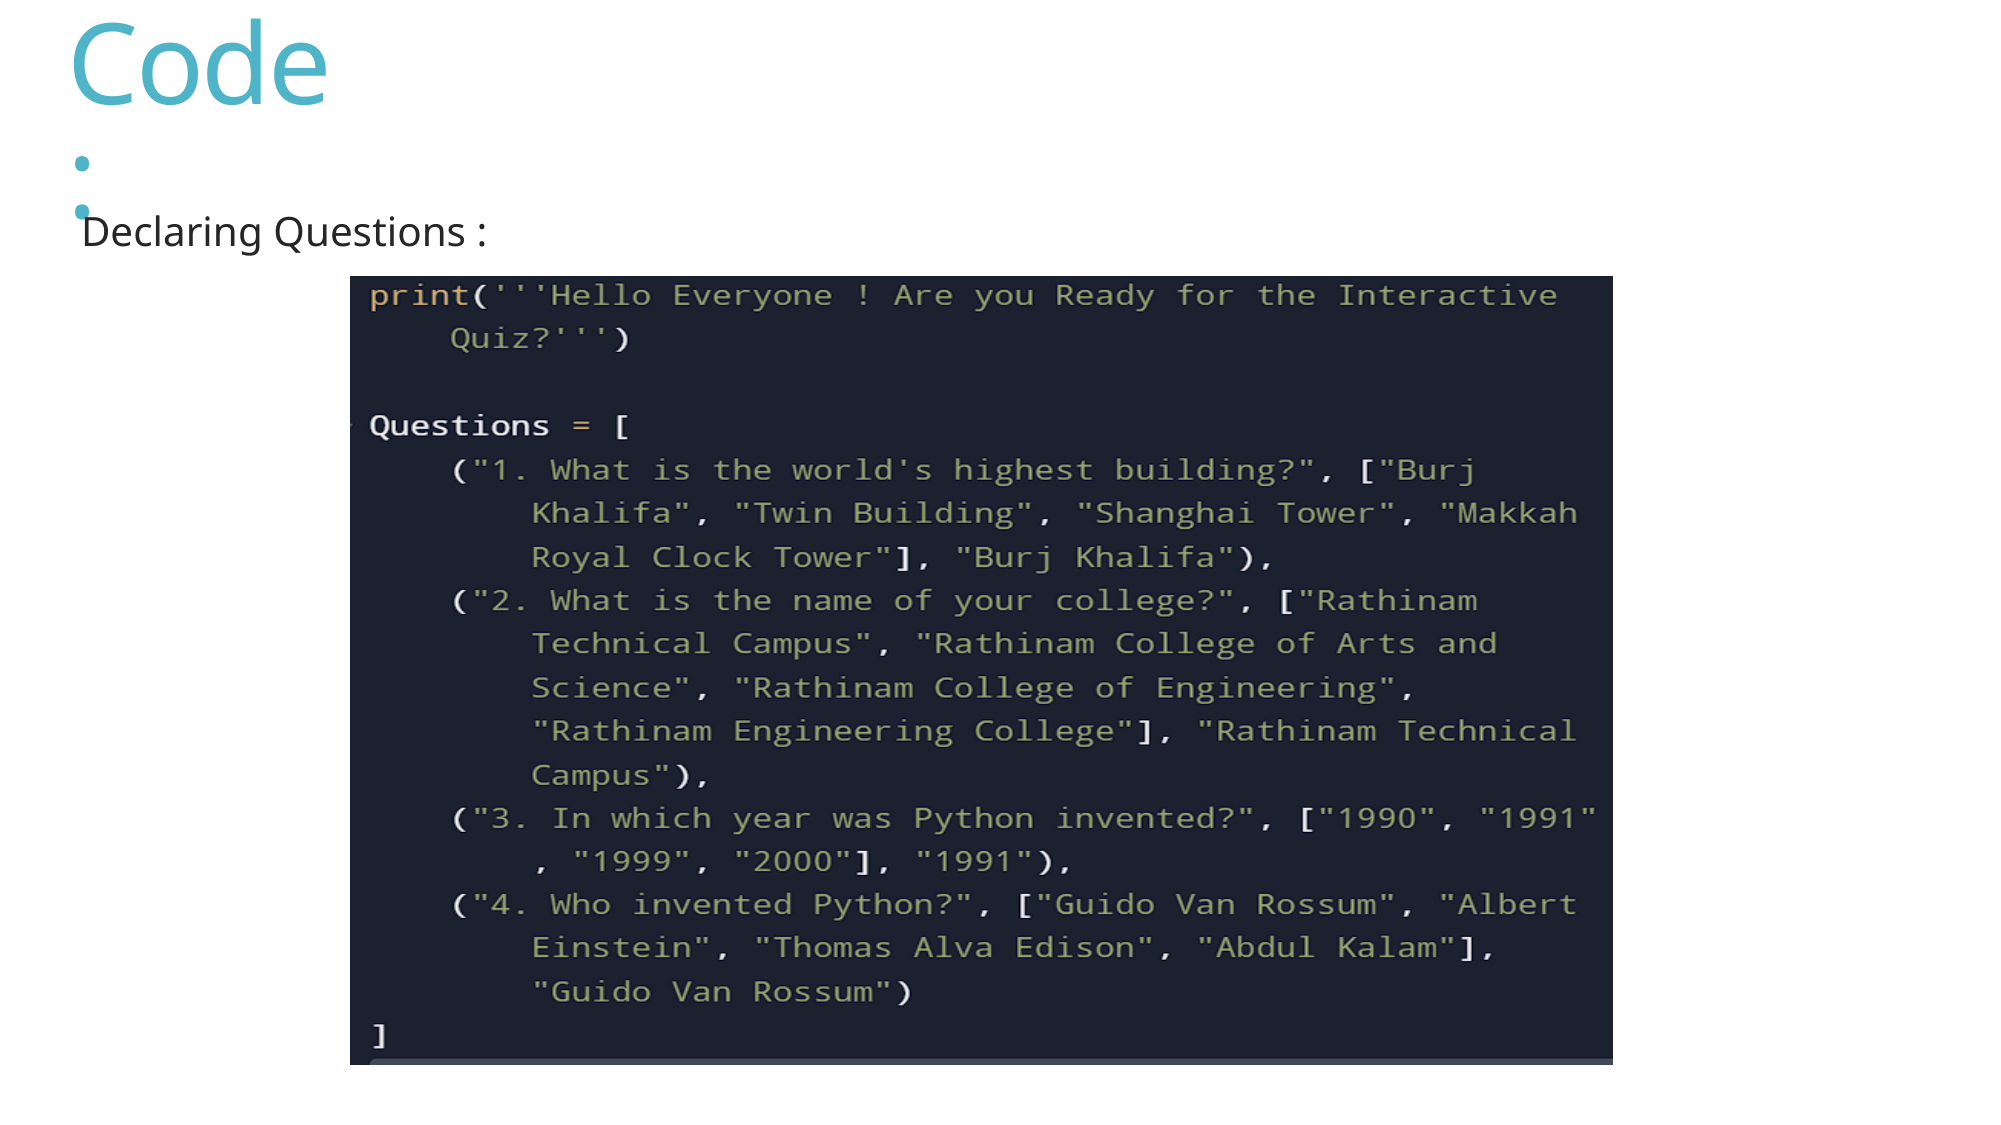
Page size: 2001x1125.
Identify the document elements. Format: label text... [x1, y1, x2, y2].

list Declaring Questions : [52, 206, 507, 304]
picture [349, 276, 1614, 1065]
title Code : [52, 48, 381, 206]
